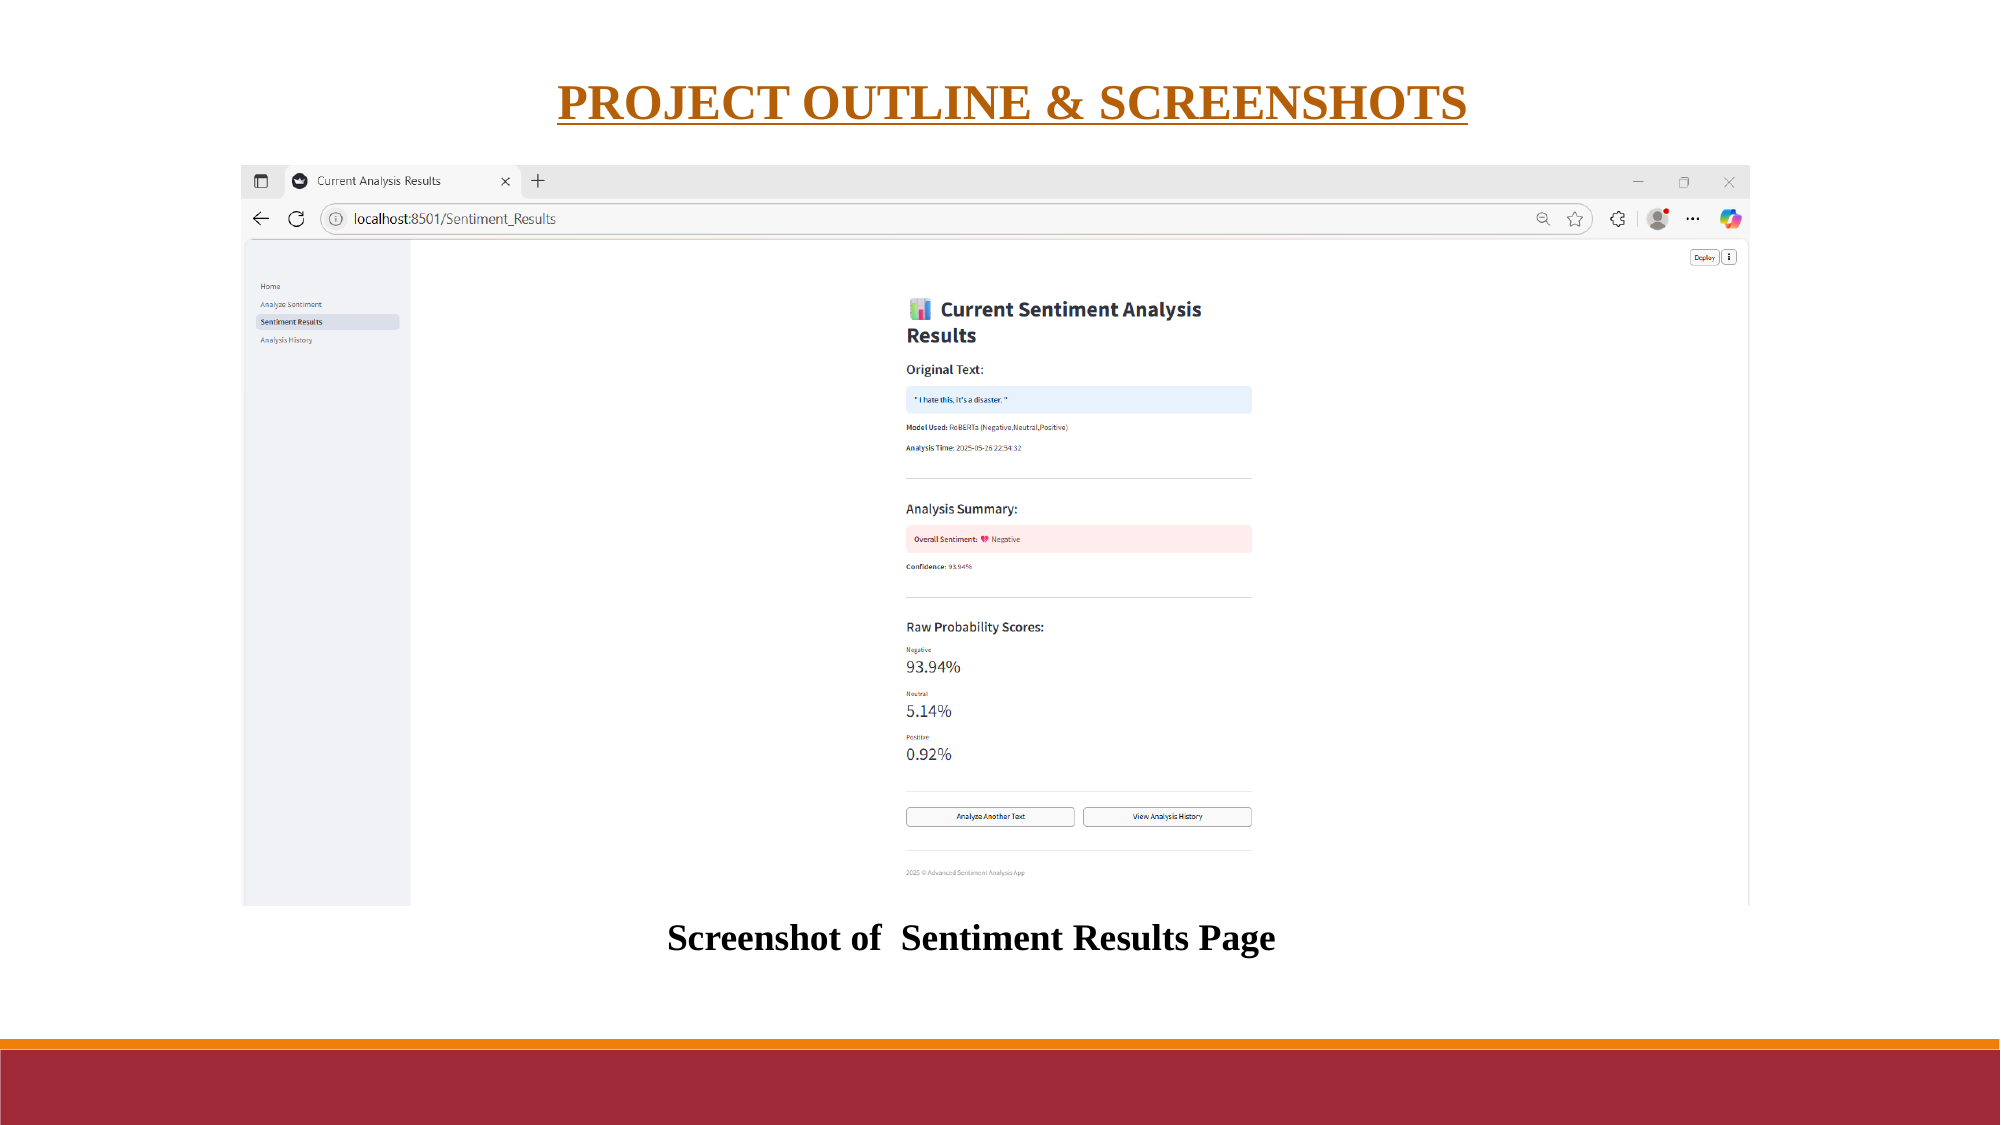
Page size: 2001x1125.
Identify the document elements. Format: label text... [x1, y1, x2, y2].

text_box PROJECT OUTLINE & SCREENSHOTS [542, 59, 1483, 137]
picture [241, 165, 1750, 907]
text_box Screenshot of Sentiment Results Page [652, 914, 1292, 966]
